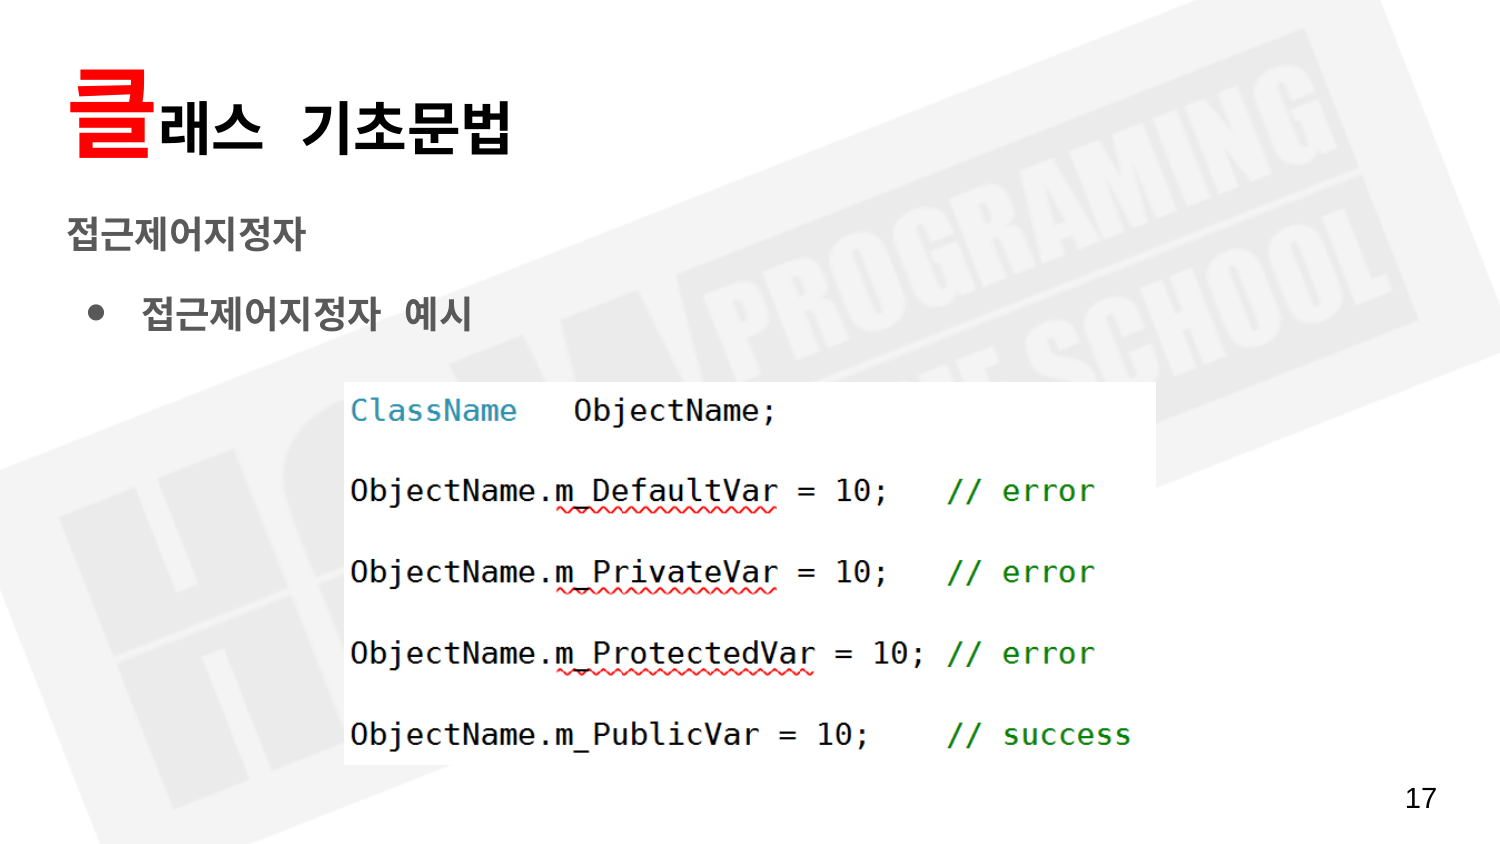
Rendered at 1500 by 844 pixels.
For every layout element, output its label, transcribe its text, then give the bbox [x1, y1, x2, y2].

list 접근제어지정자 예시 [51, 269, 1449, 750]
list 접근제어지정자 [51, 189, 1449, 269]
picture [343, 382, 1157, 766]
slide_number ‹#› [1389, 764, 1480, 830]
title 클래스 기초문법 [51, 35, 1449, 130]
